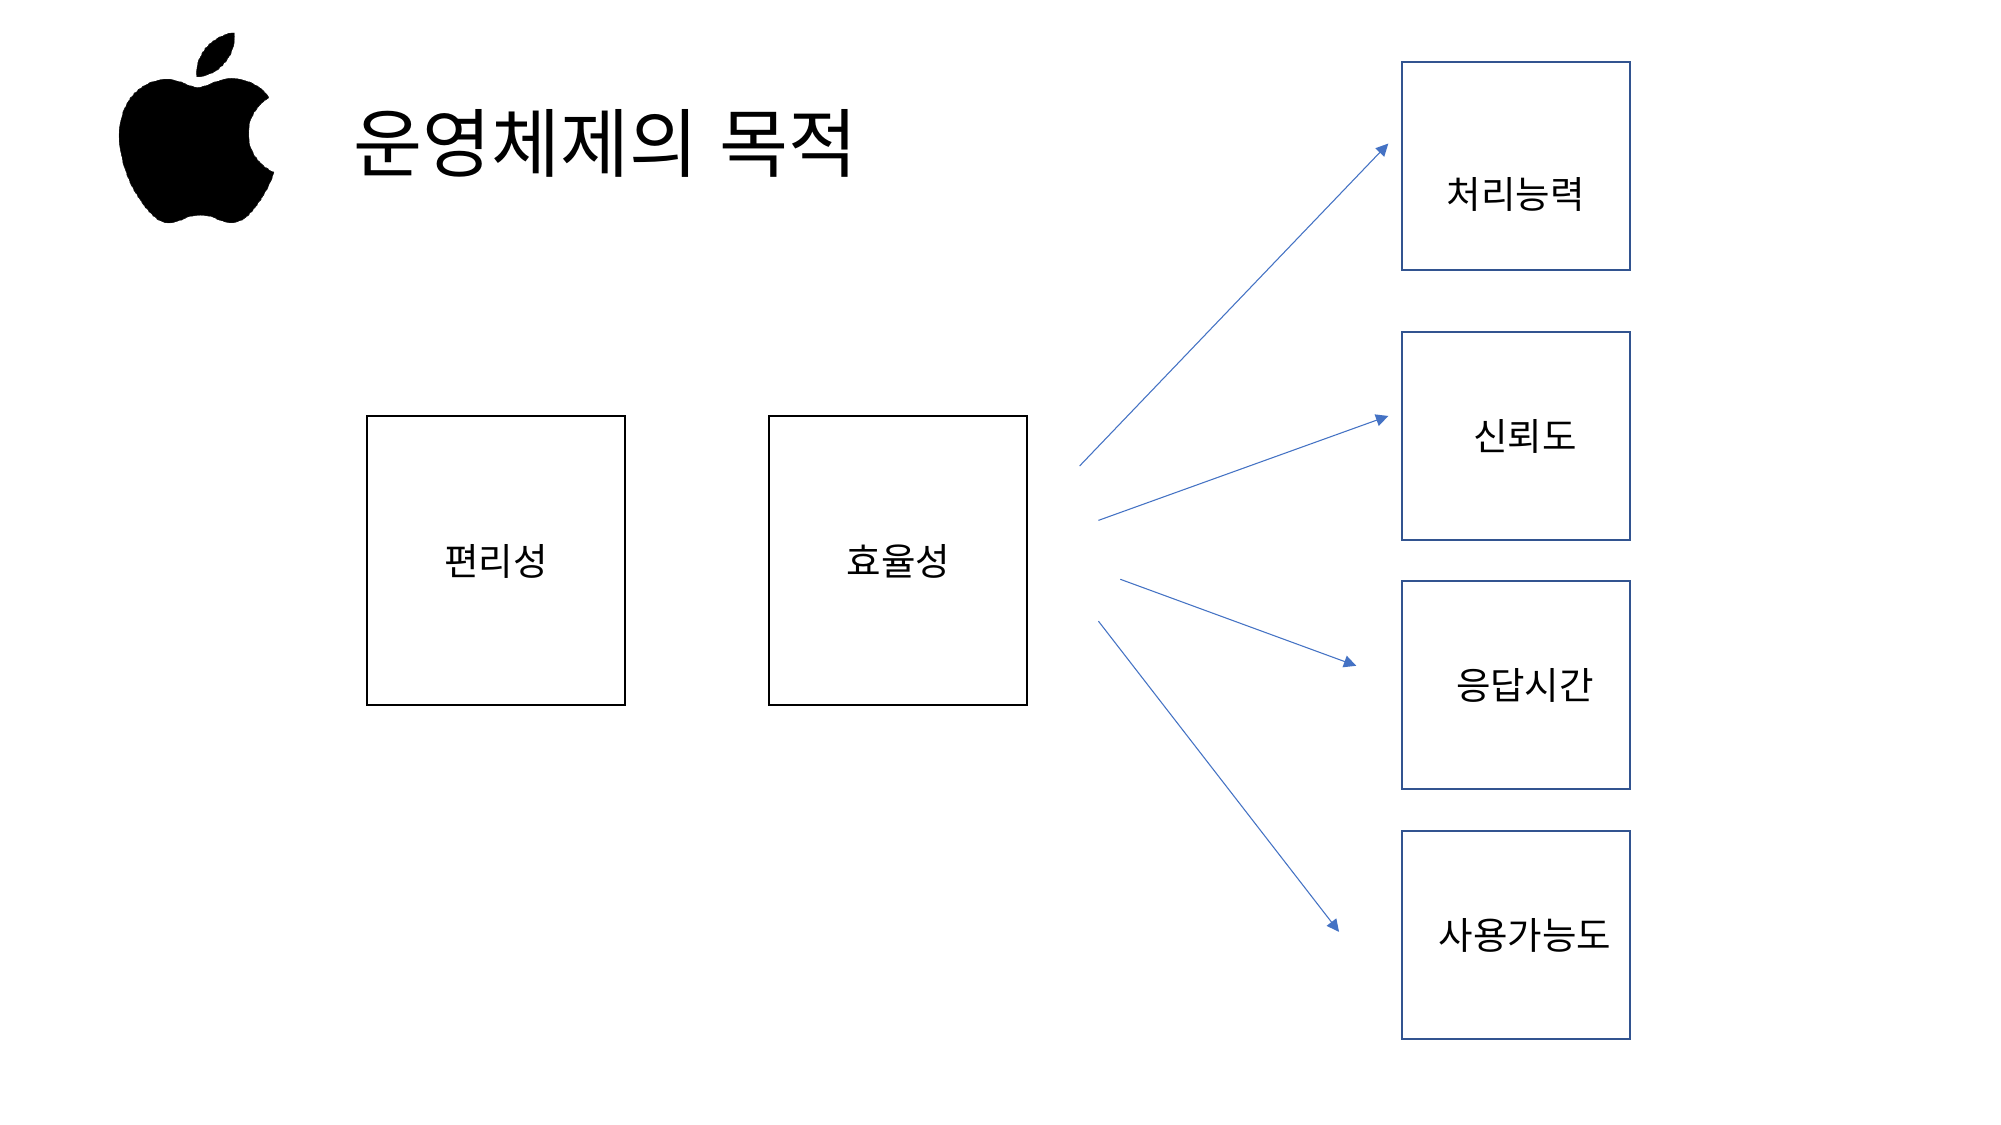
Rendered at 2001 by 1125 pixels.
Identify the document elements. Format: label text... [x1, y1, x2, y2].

text_box 운영체제의 목적 [340, 89, 1401, 194]
text_box [1401, 830, 1631, 1040]
text_box [768, 415, 1028, 706]
text_box 사용가능도 [1407, 904, 1643, 965]
text_box 편리성 [398, 530, 594, 590]
text_box [1401, 61, 1631, 271]
text_box 처리능력 [1417, 163, 1614, 223]
text_box [1401, 580, 1631, 790]
text_box 신뢰도 [1433, 405, 1617, 465]
text_box [1401, 331, 1631, 541]
text_box 효율성 [805, 530, 992, 590]
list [51, 0, 340, 239]
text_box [1098, 621, 1340, 932]
text_box [366, 415, 626, 706]
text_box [1079, 143, 1389, 466]
text_box 응답시간 [1428, 655, 1622, 715]
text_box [1098, 415, 1389, 521]
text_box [1120, 579, 1357, 666]
